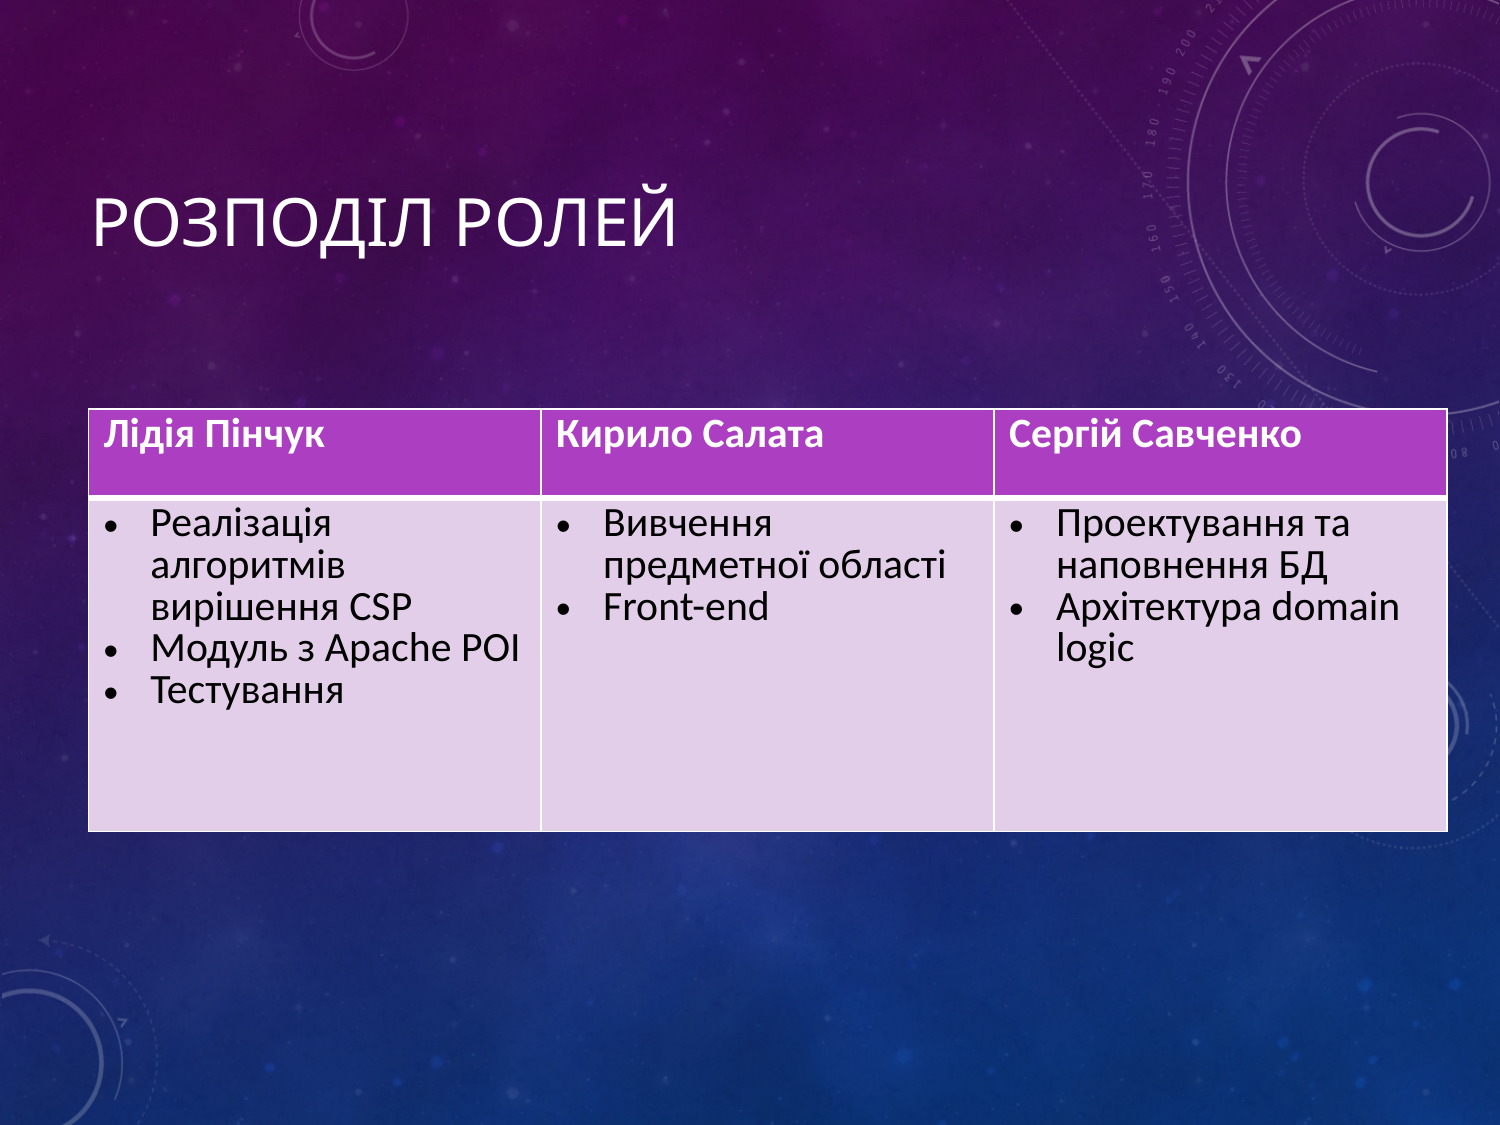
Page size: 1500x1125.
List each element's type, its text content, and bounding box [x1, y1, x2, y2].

table_header Лідія Пінчук [89, 410, 540, 495]
table_header Кирило Салата [542, 410, 993, 495]
title Розподіл Ролей [75, 99, 1350, 339]
table_cell Проектування та наповнення БД Архітектура domain logic [995, 501, 1446, 831]
picture [0, 0, 1500, 1125]
table_cell Реалізація алгоритмів вирішення CSP Модуль з Apache POI Тестування [89, 501, 540, 831]
table_cell Вивчення предметної області Front-end [542, 501, 993, 831]
table_header Сергій Савченко [995, 410, 1446, 495]
